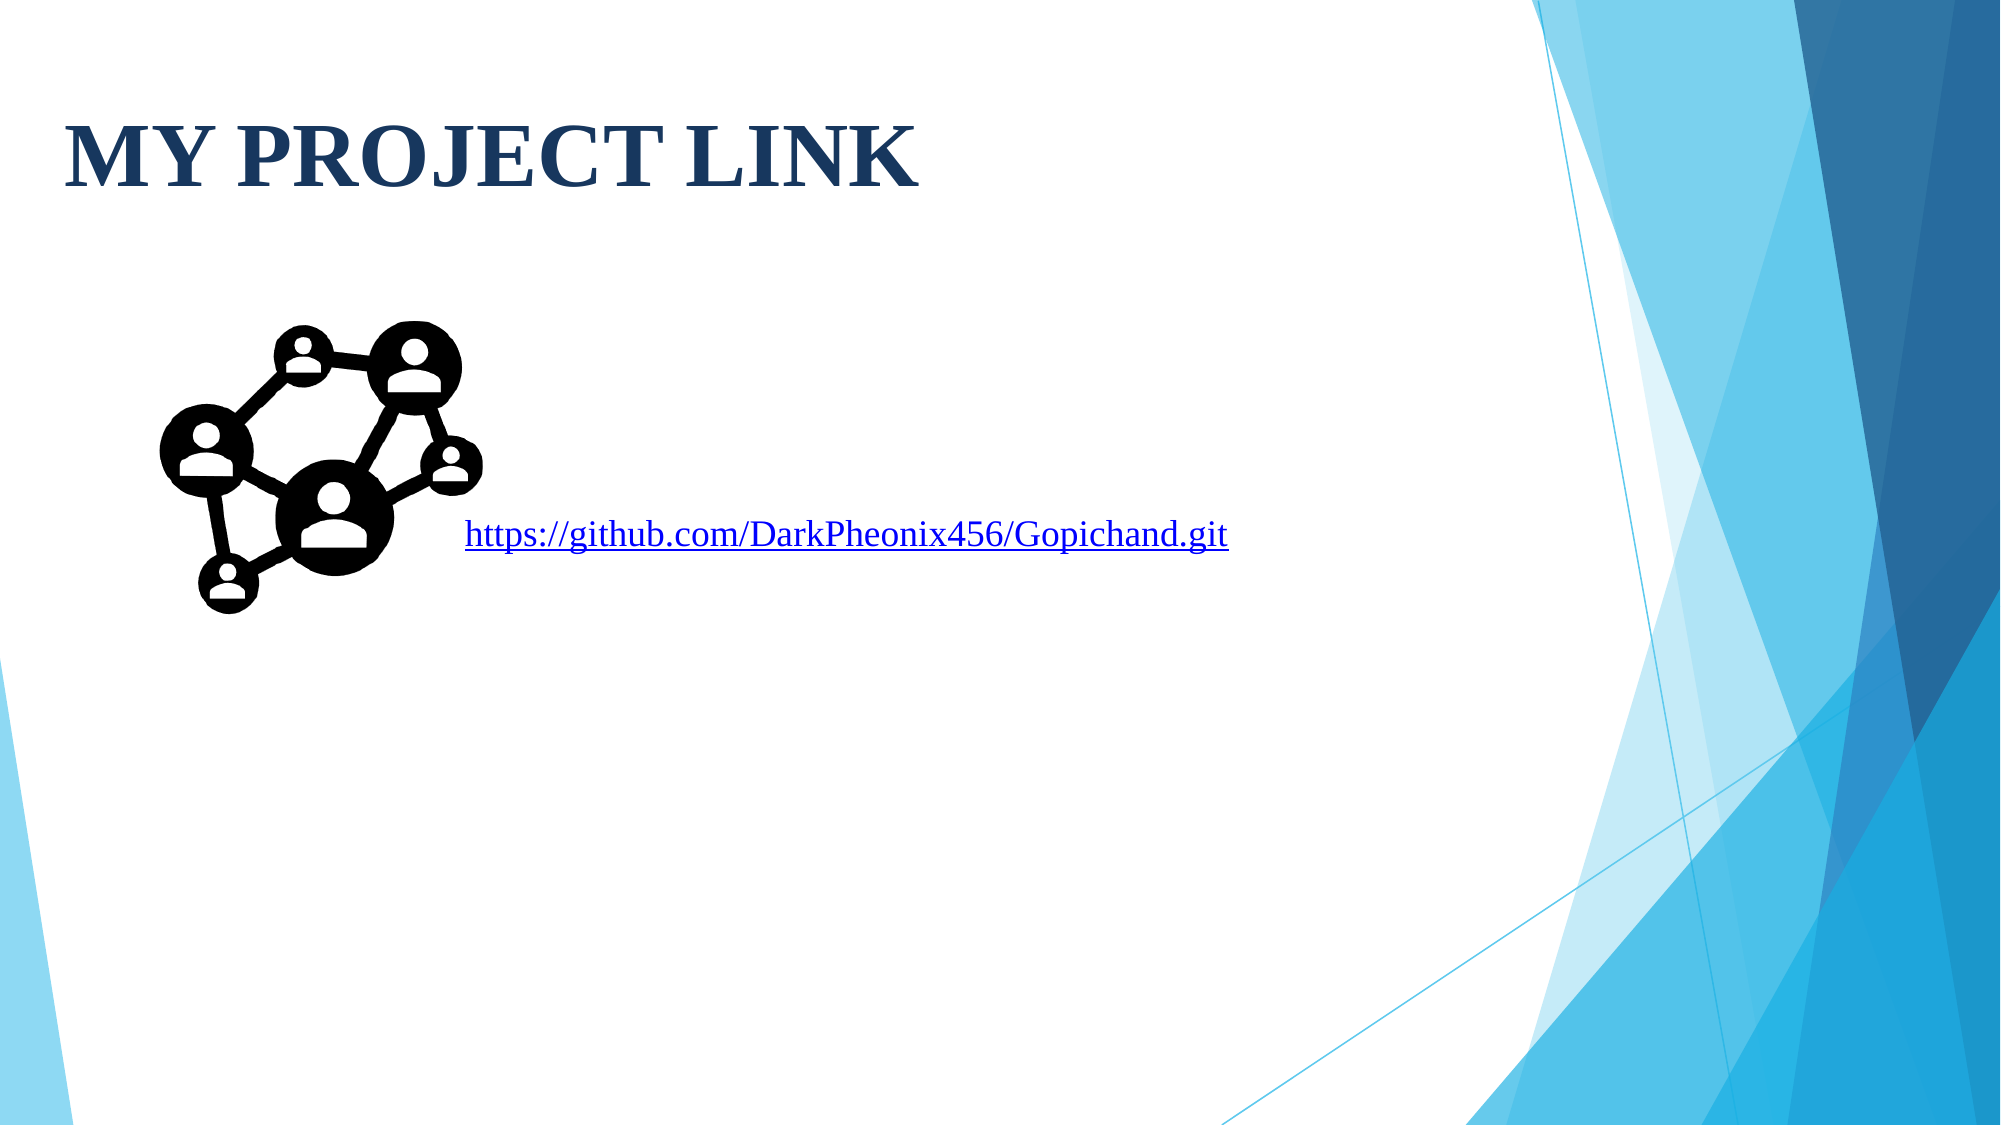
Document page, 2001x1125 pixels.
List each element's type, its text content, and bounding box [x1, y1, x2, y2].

text_box https://github.com/DarkPheonix456/Gopichand.git [504, 501, 1451, 562]
text_box MY PROJECT LINK [50, 87, 1051, 213]
picture [137, 287, 501, 651]
